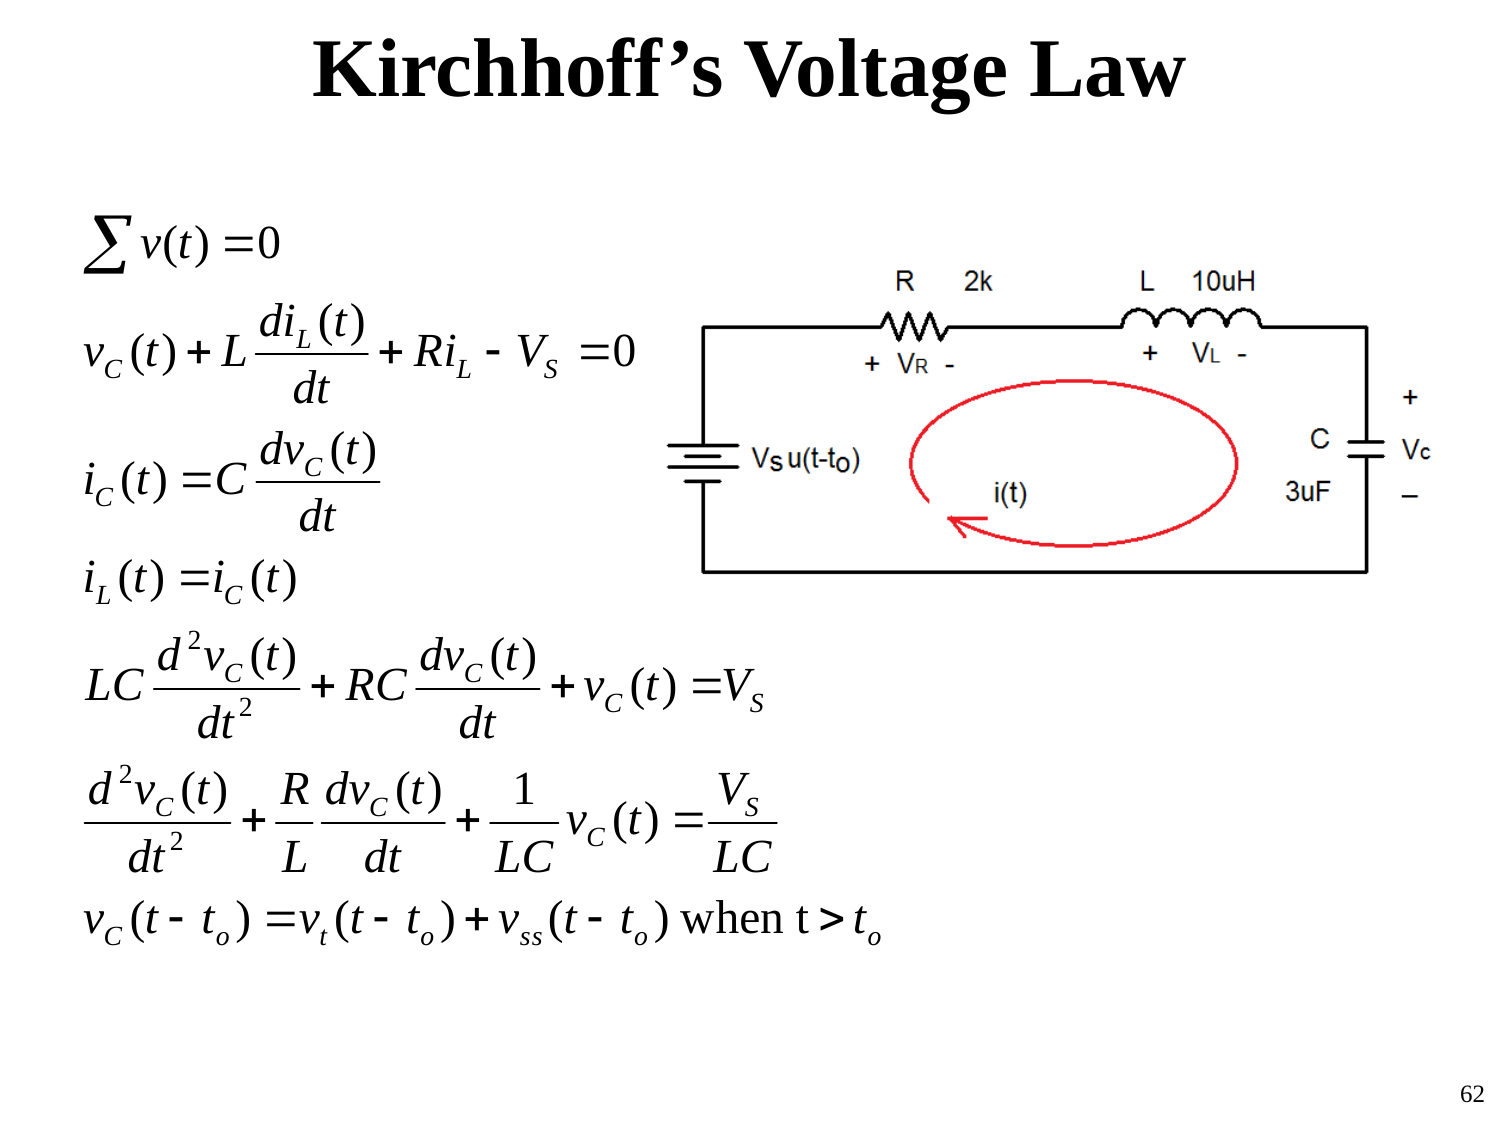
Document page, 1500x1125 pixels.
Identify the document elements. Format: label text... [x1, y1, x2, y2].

picture [890, 255, 1452, 598]
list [76, 207, 890, 957]
title Kirchhoff’s Voltage Law [0, 0, 1500, 126]
slide_number 62 [1186, 1069, 1500, 1125]
